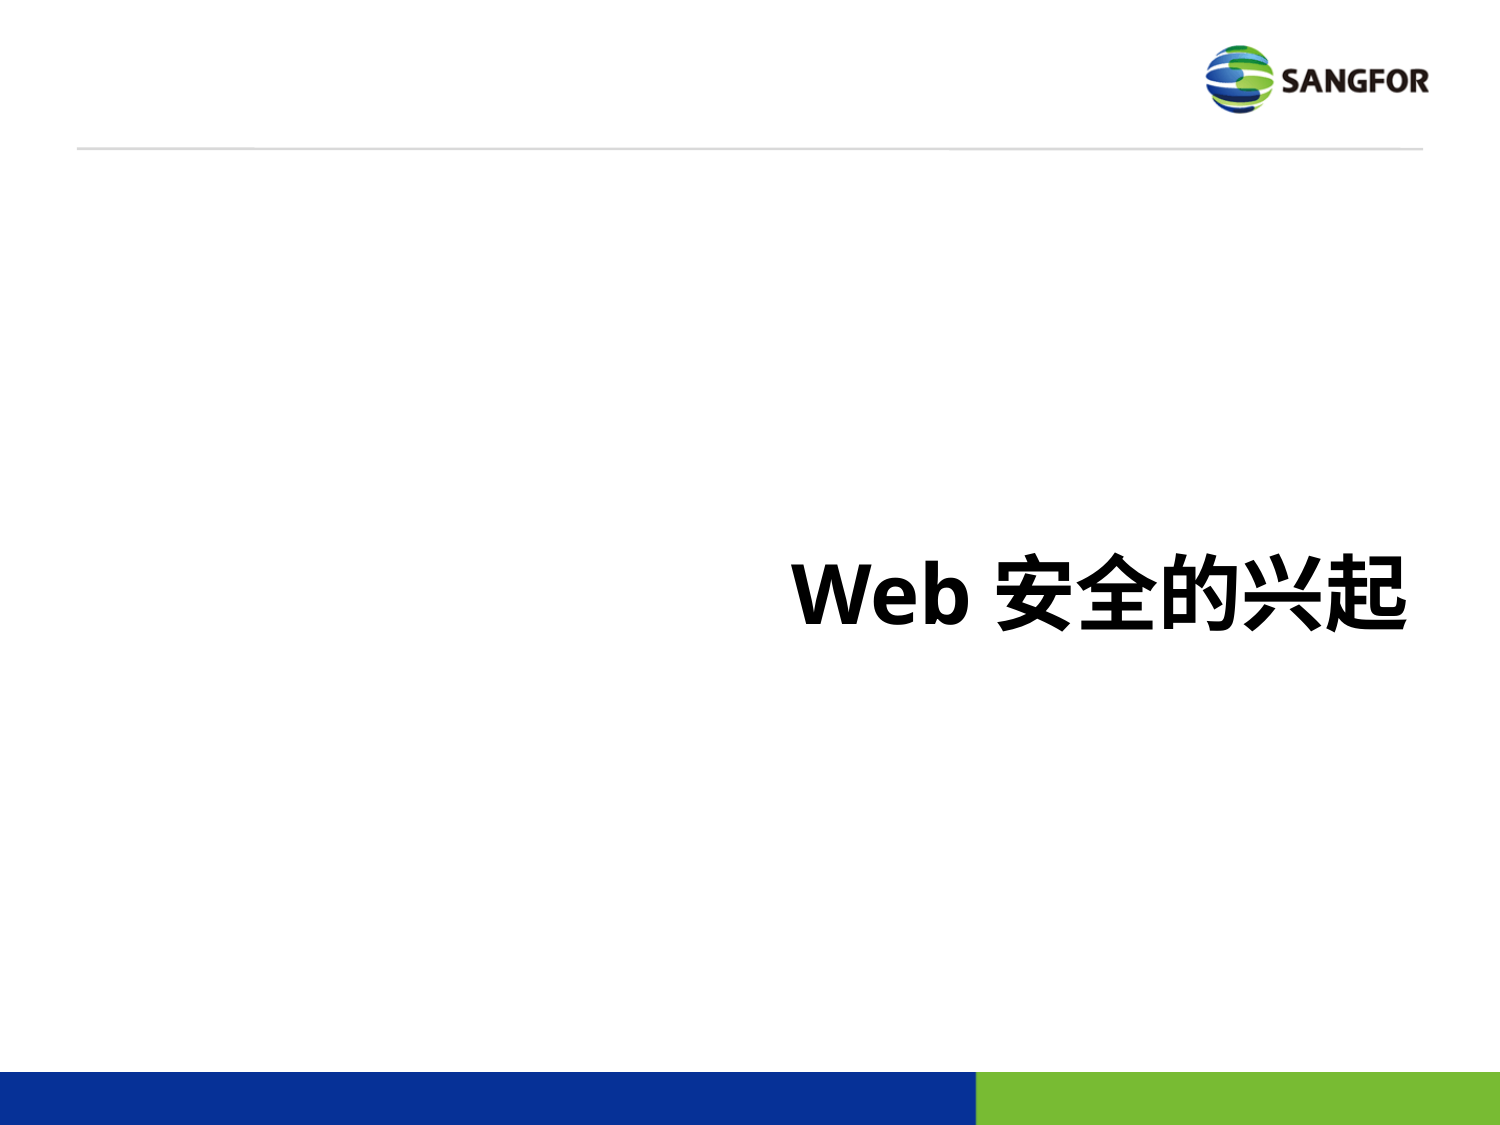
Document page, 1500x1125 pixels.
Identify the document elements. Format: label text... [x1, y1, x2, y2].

picture [0, 1070, 1500, 1125]
title Web安全的兴起 [147, 434, 1424, 622]
picture [1198, 42, 1437, 118]
